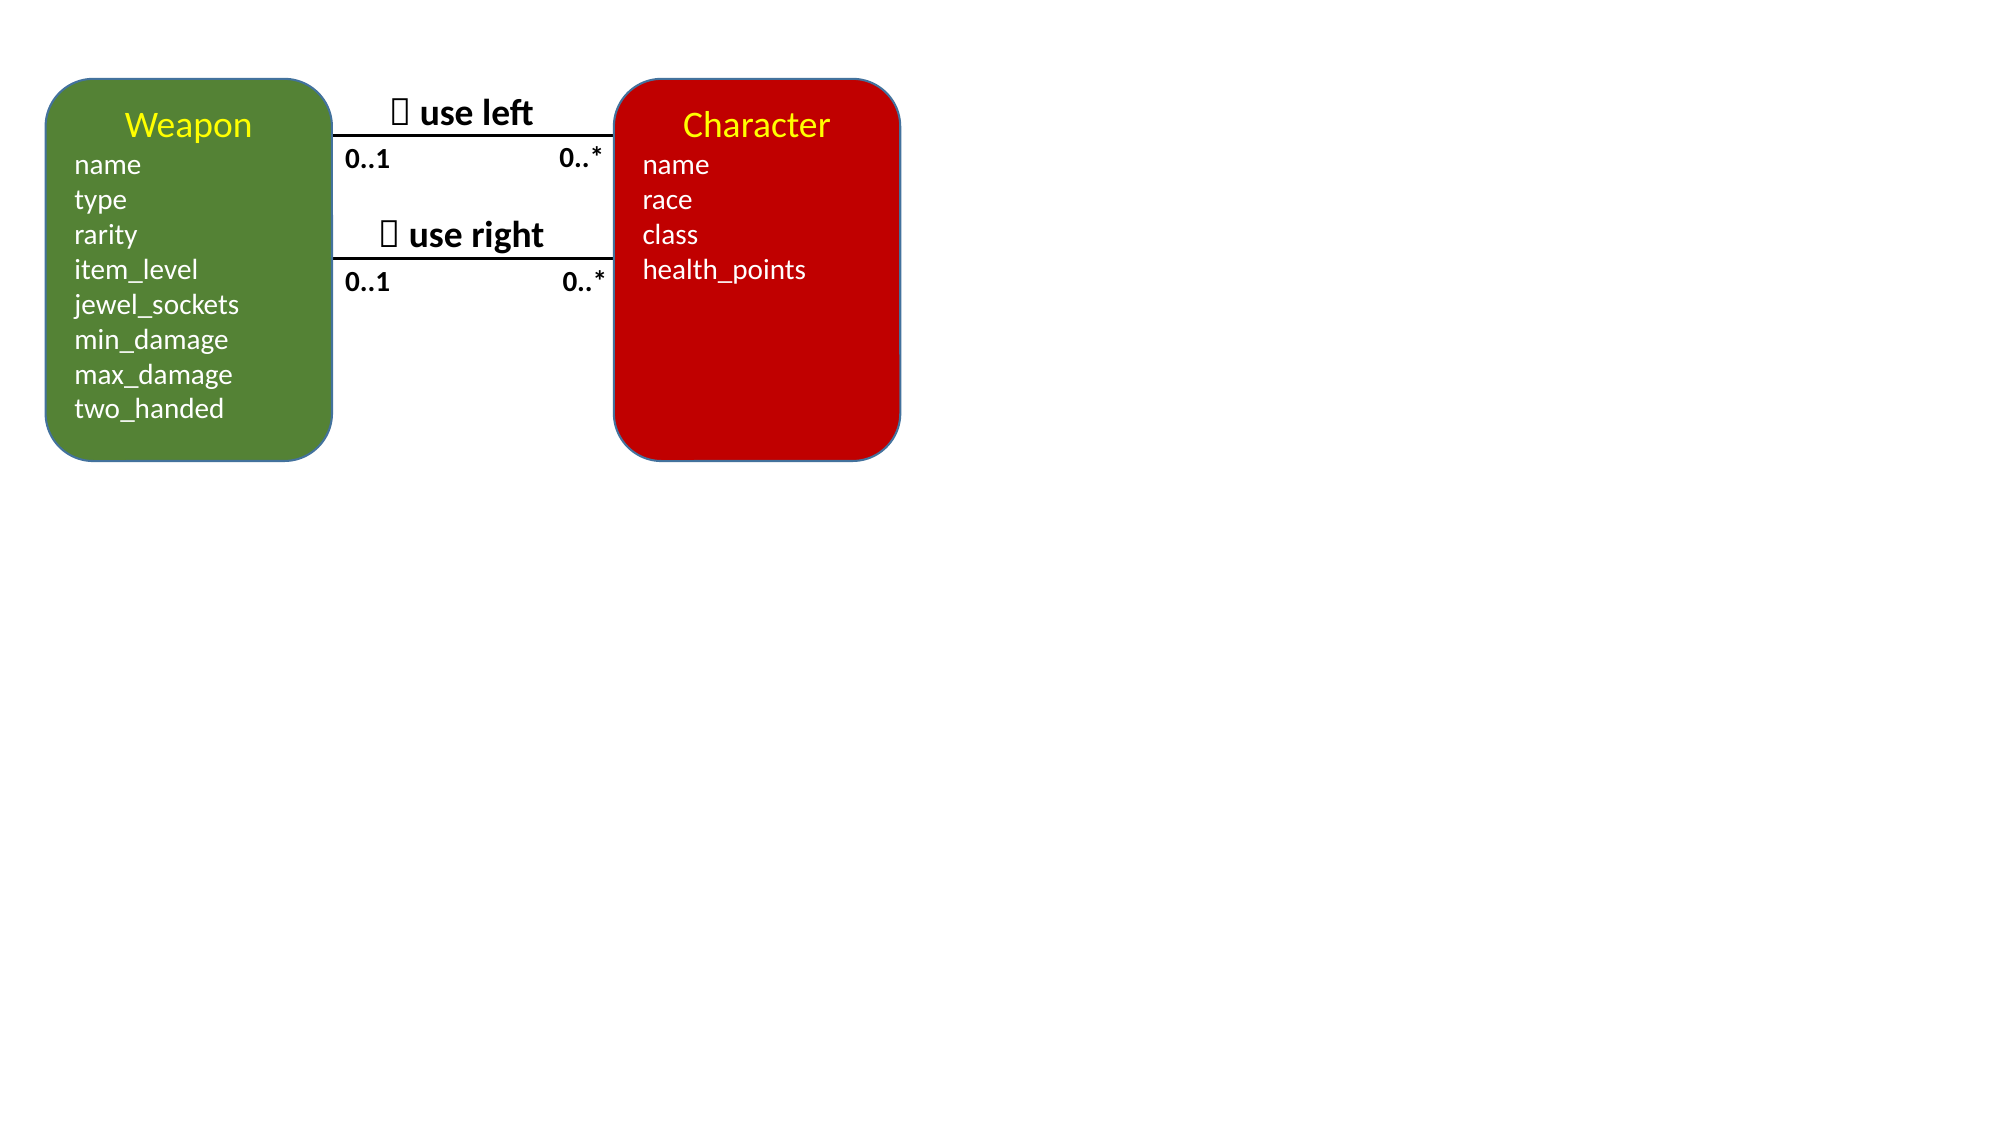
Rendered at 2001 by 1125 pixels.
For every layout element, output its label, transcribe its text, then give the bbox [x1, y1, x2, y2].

text_box  use left [365, 80, 549, 135]
text_box 0..* [547, 254, 623, 305]
text_box 0..1 [334, 259, 406, 305]
text_box 0..1 [333, 131, 406, 135]
text_box 0..1 [334, 254, 406, 258]
text_box 0..* [544, 130, 620, 181]
text_box  use right [354, 202, 560, 258]
text_box 0..1 [333, 136, 406, 182]
text_box Weapon name type rarity item_level jewel_sockets min_damage max_damage two_handed [44, 77, 334, 463]
text_box  use left [406, 136, 544, 141]
text_box  use right [406, 259, 547, 263]
text_box Character name race class health_points [612, 77, 902, 463]
